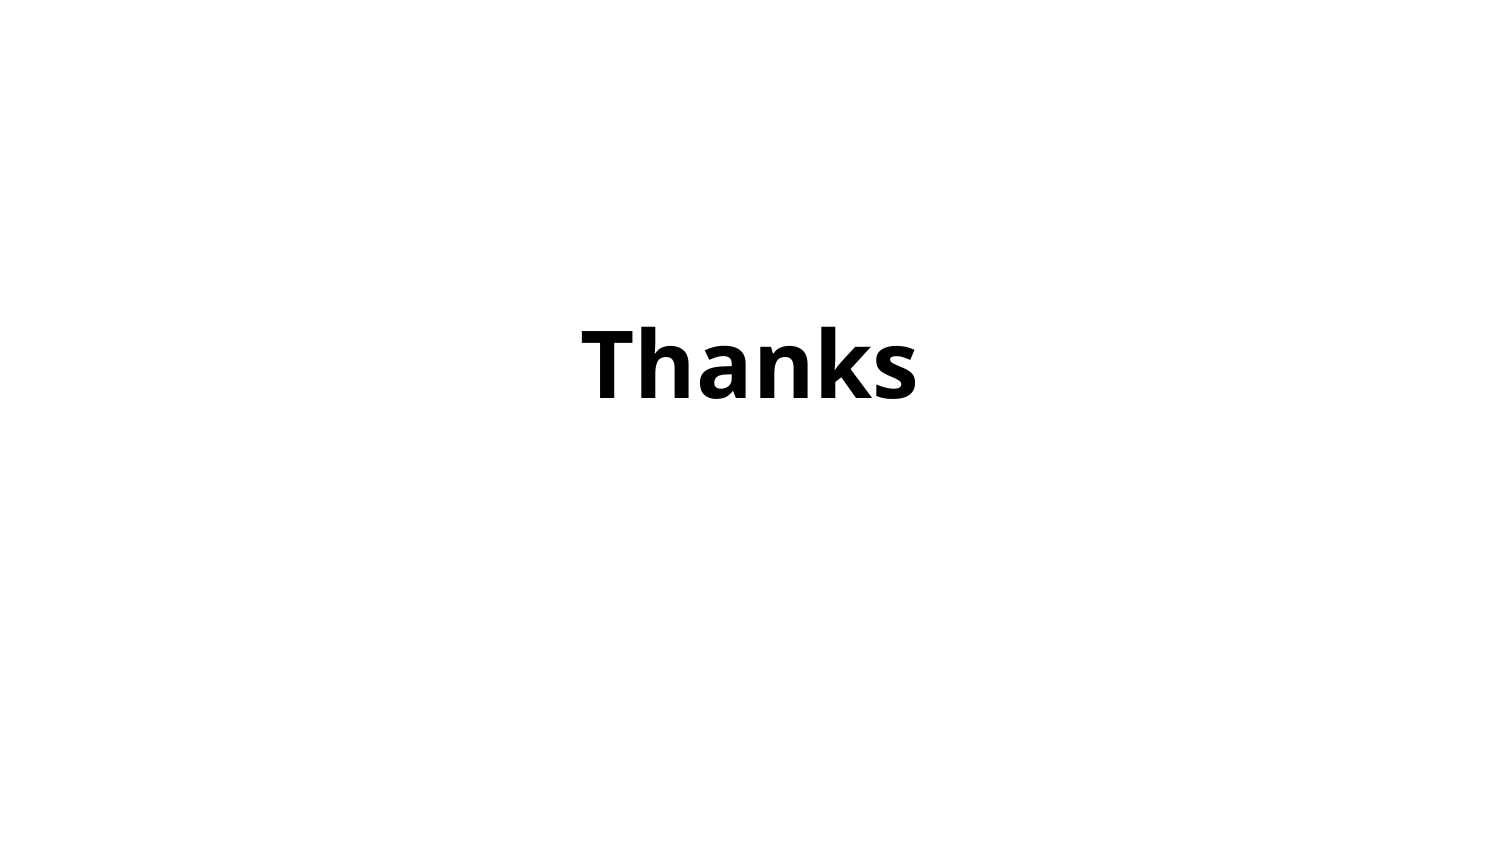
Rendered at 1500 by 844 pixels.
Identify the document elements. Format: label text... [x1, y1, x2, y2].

title Thanks [187, 138, 1313, 432]
